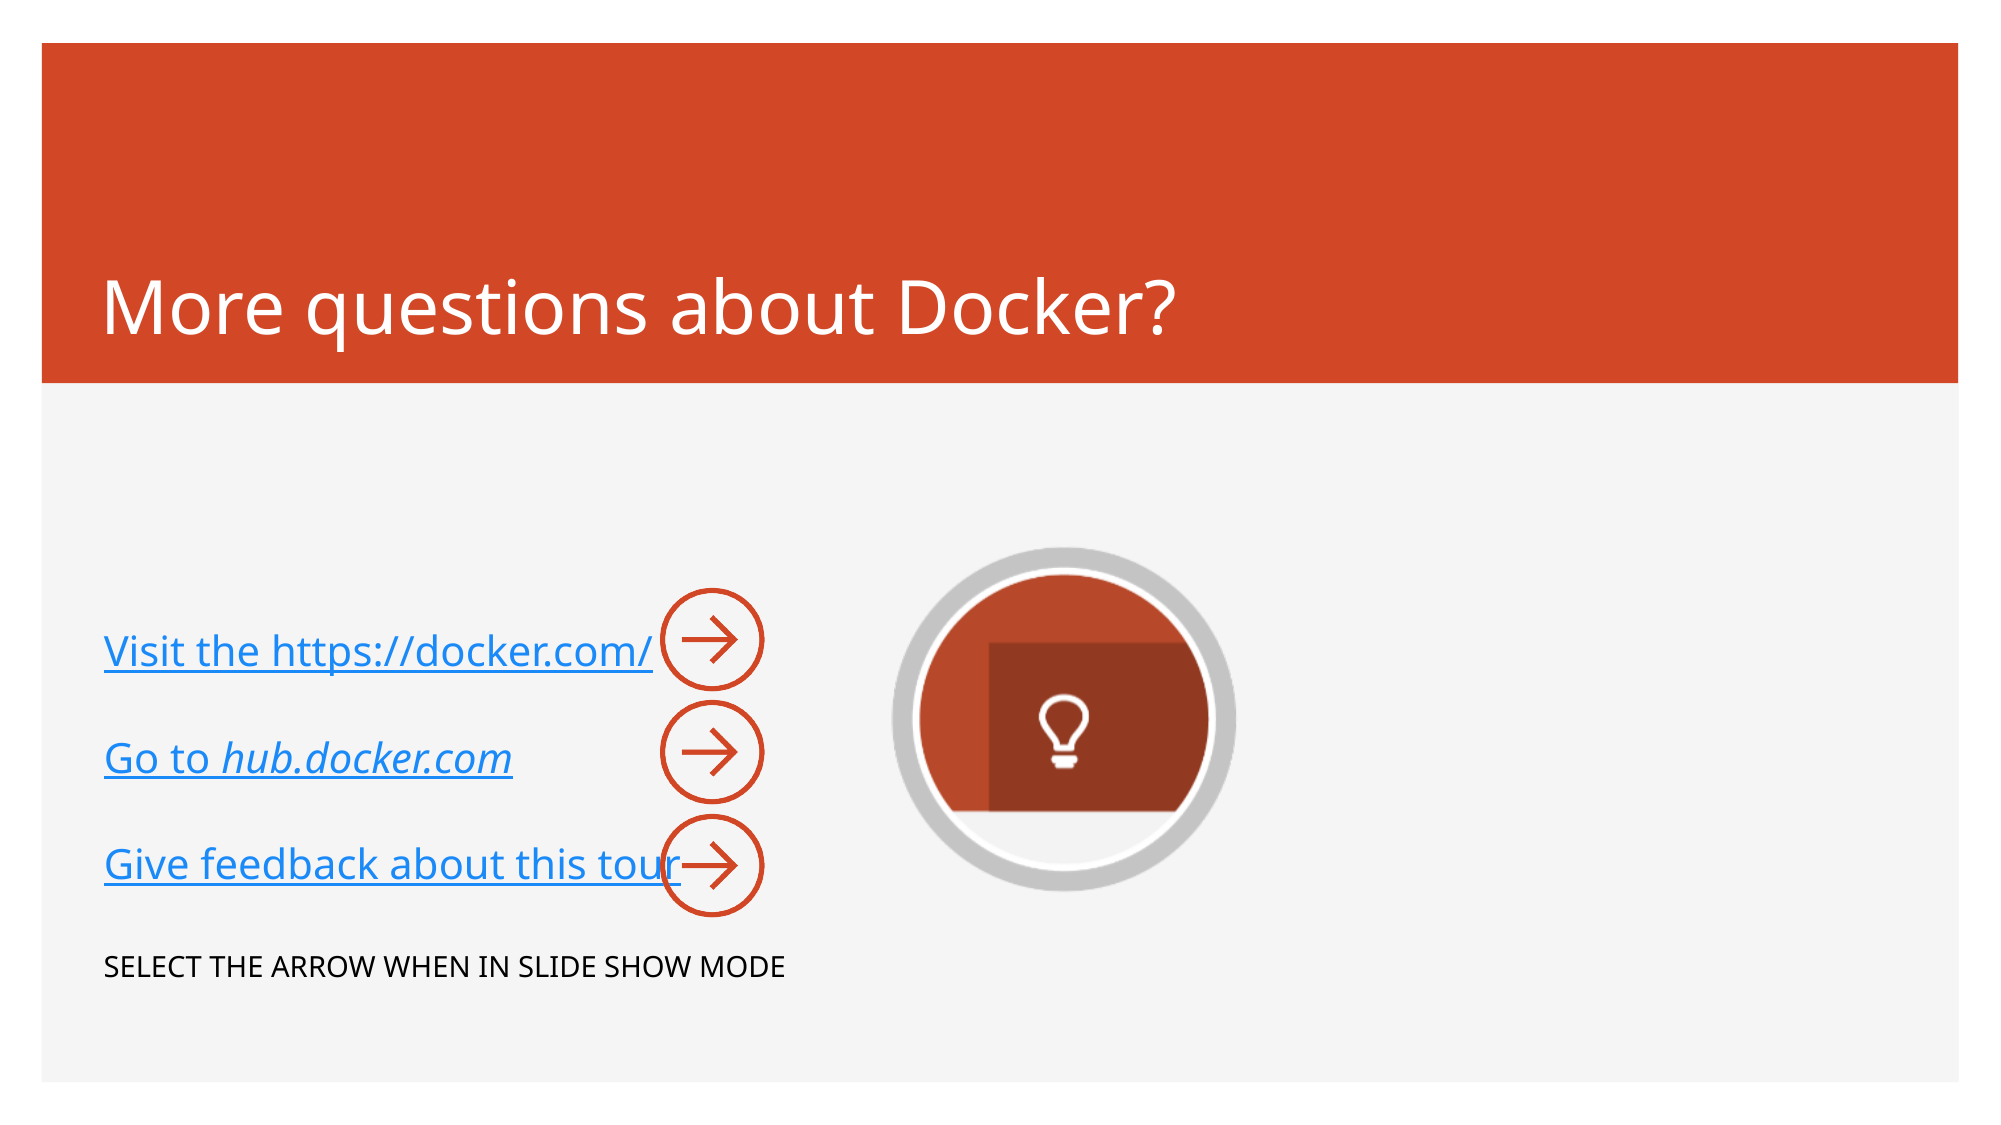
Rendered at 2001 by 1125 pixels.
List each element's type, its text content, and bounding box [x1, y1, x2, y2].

title More questions about Docker? [85, 251, 1214, 357]
picture [657, 811, 767, 920]
list Visit the https://docker.com/ Go to hub.docker.com Give feedback about this tour [88, 428, 1638, 1082]
picture [863, 531, 1265, 908]
text_box SELECT THE ARROW WHEN IN SLIDE SHOW MODE [88, 941, 1105, 991]
picture [657, 697, 767, 807]
picture [657, 585, 767, 694]
